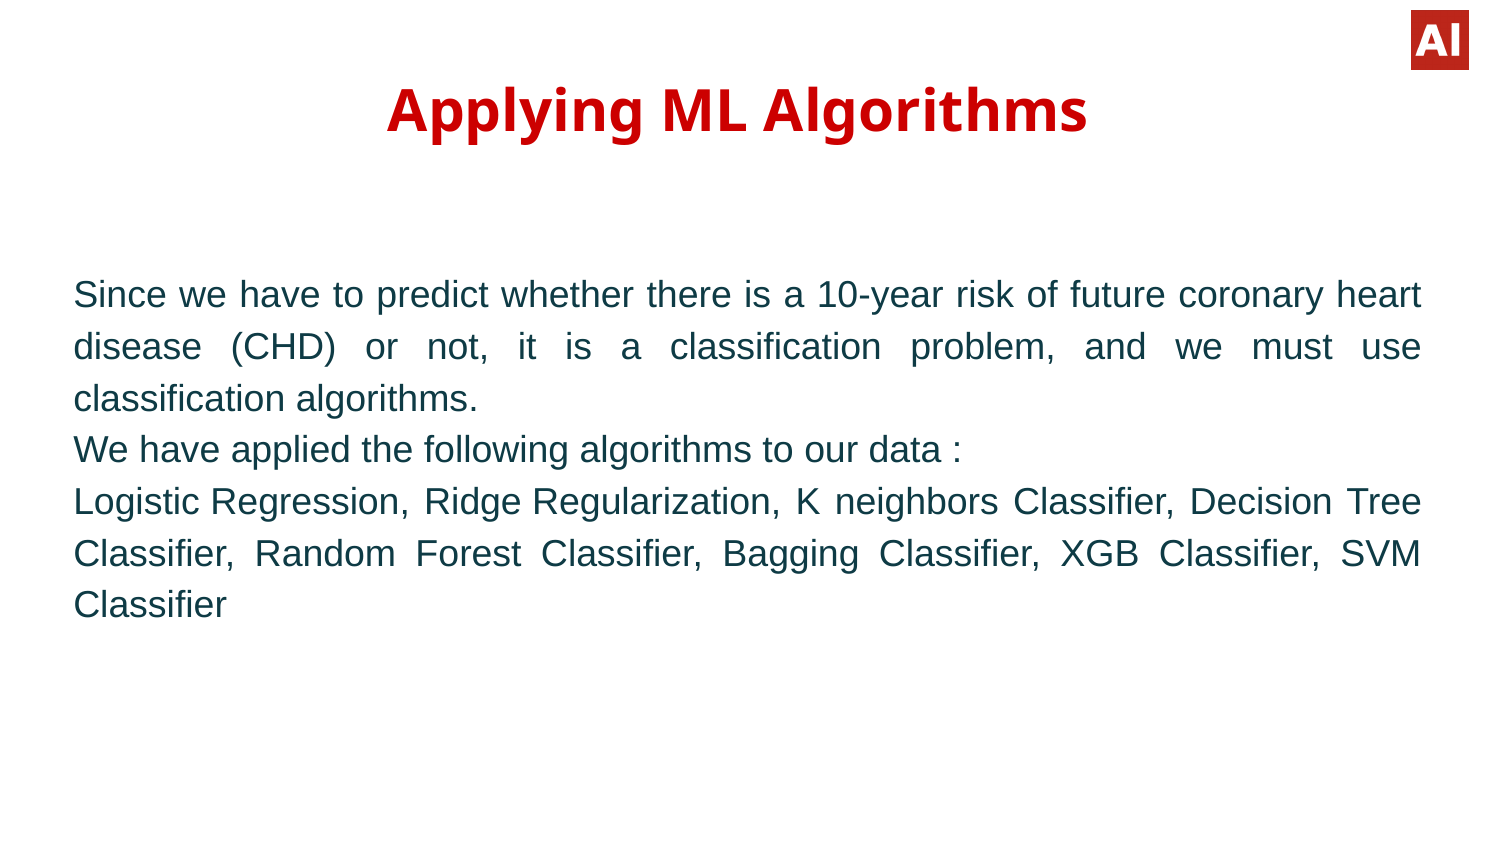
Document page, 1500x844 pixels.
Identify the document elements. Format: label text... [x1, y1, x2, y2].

list Since we have to predict whether there is a 10-year risk of future coronary heart disease (CHD) or not, it is a classification problem, and we must use classification algorithms. We have applied the following algorithms to our data : Logistic Regression, Ridge Regularization, K neighbors Classifier, Decision Tree Classifier, Random Forest Classifier, Bagging Classifier, XGB Classifier, SVM Classifier [39, 248, 1438, 809]
picture [1411, 10, 1469, 70]
title Applying ML Algorithms [102, 58, 1374, 153]
